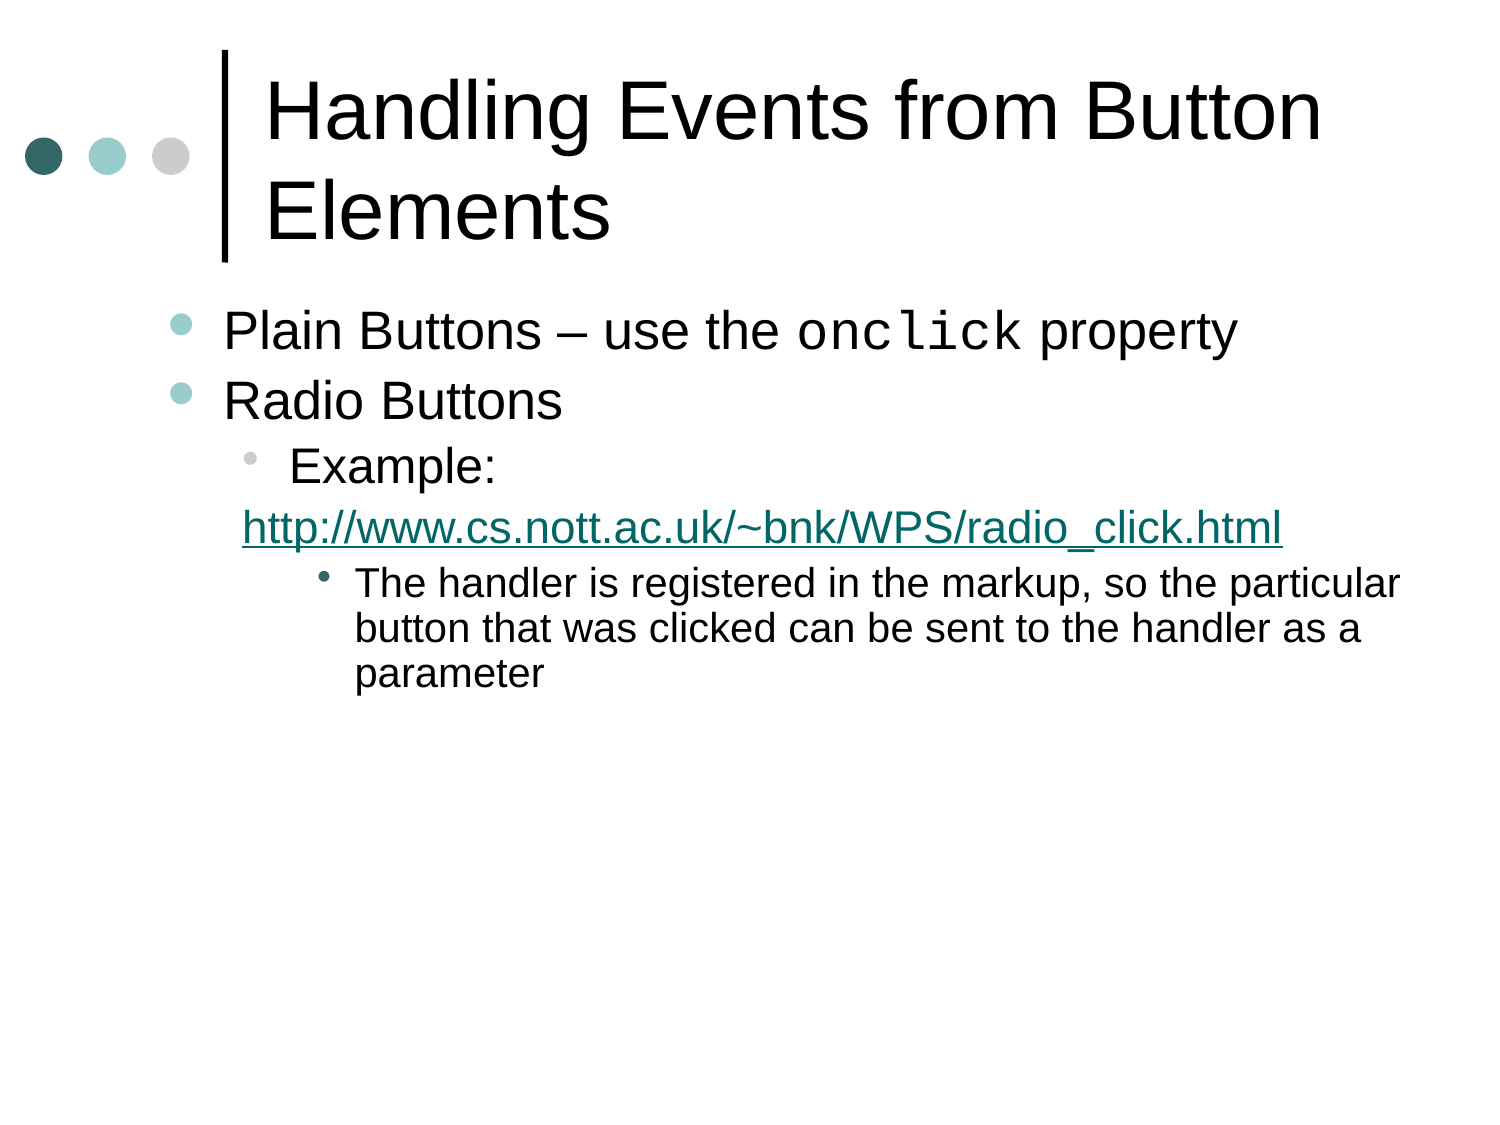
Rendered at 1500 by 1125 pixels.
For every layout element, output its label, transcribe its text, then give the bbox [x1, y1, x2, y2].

title Handling Events from Button Elements [249, 30, 1401, 282]
list Plain Buttons – use the onclick property Radio Buttons Example: http://www.cs.nott.ac.uk/~bnk/WPS/radio_click.html The handler is registered in the markup, so the particular button that was clicked can be sent to the handler as a parameter [151, 295, 1468, 1096]
